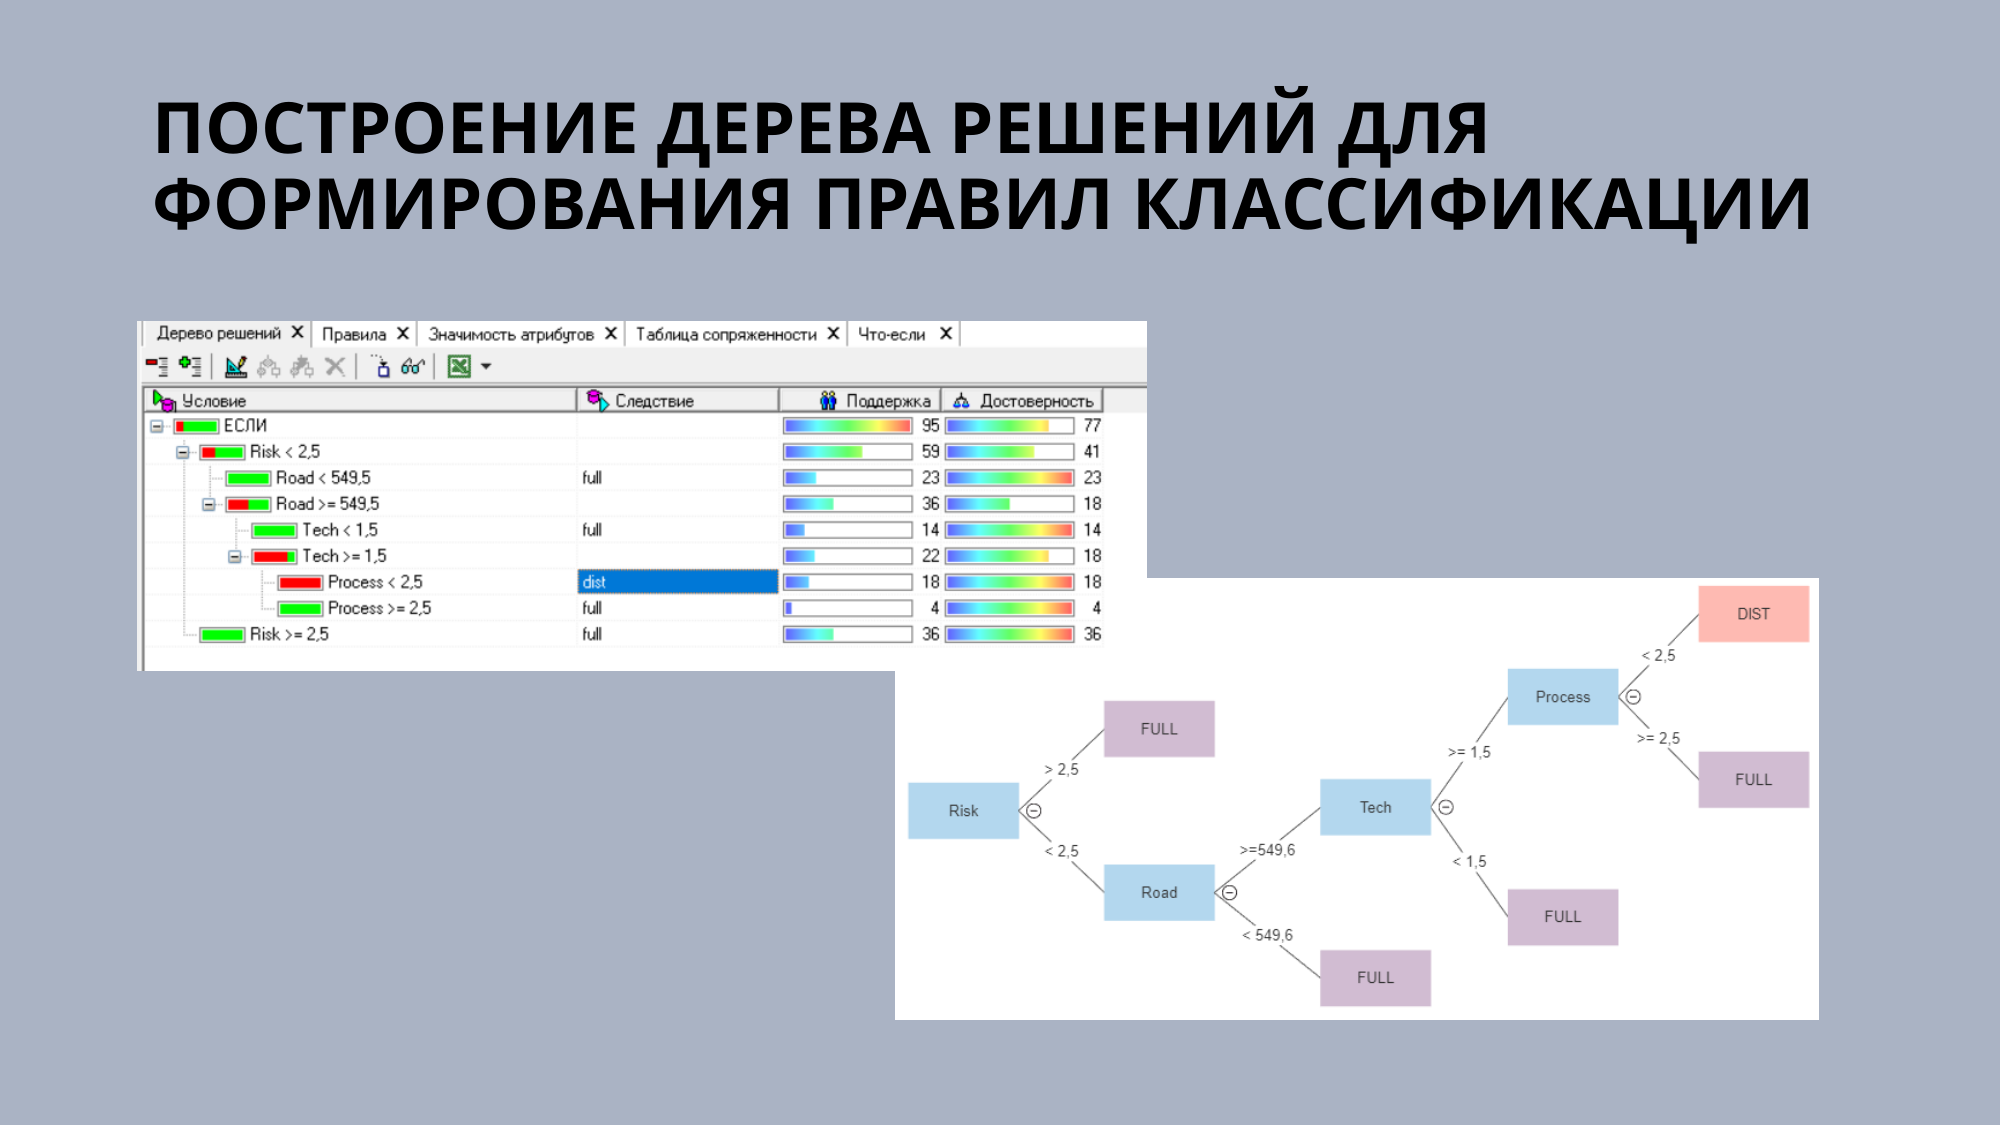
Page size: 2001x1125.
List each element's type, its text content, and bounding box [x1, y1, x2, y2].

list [895, 577, 1819, 1020]
title ПОСТРОЕНИЕ ДЕРЕВА РЕШЕНИЙ ДЛЯ ФОРМИРОВАНИЯ ПРАВИЛ КЛАССИФИКАЦИИ [137, 59, 1863, 278]
picture [137, 321, 1147, 671]
